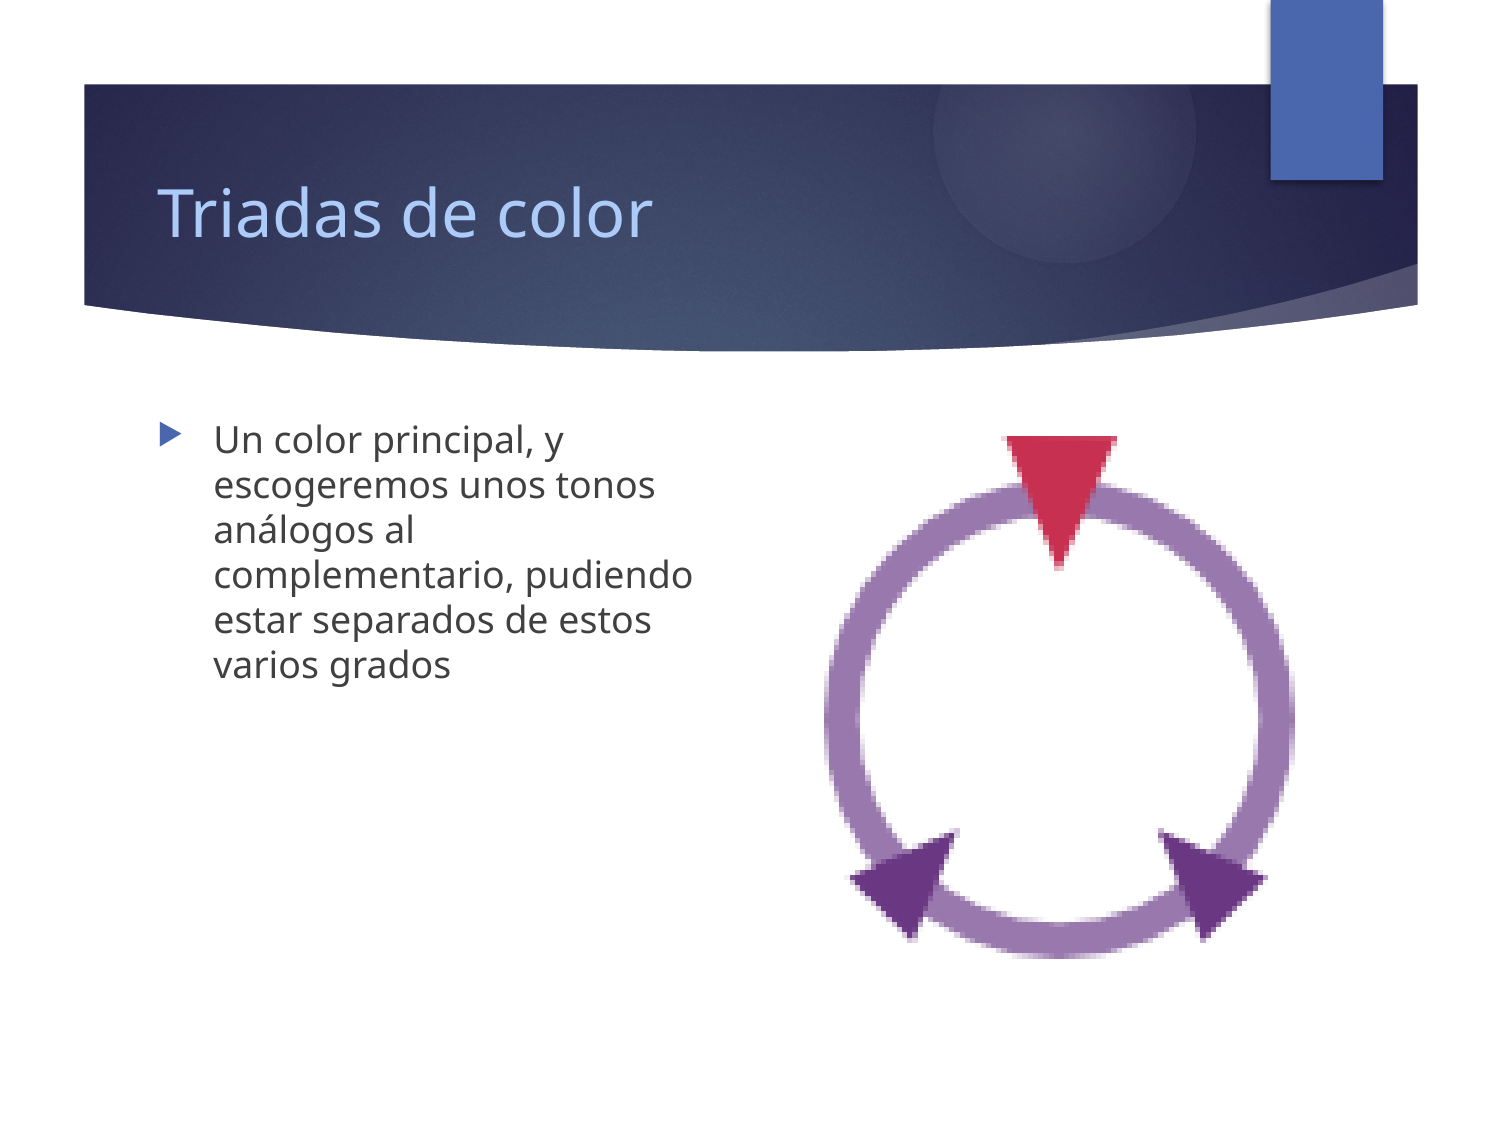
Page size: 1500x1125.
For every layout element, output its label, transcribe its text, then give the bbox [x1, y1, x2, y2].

title Triadas de color [142, 152, 1183, 269]
list Un color principal, y escogeremos unos tonos análogos al complementario, pudiendo estar separados de estos varios grados [142, 408, 739, 988]
picture [824, 436, 1295, 960]
